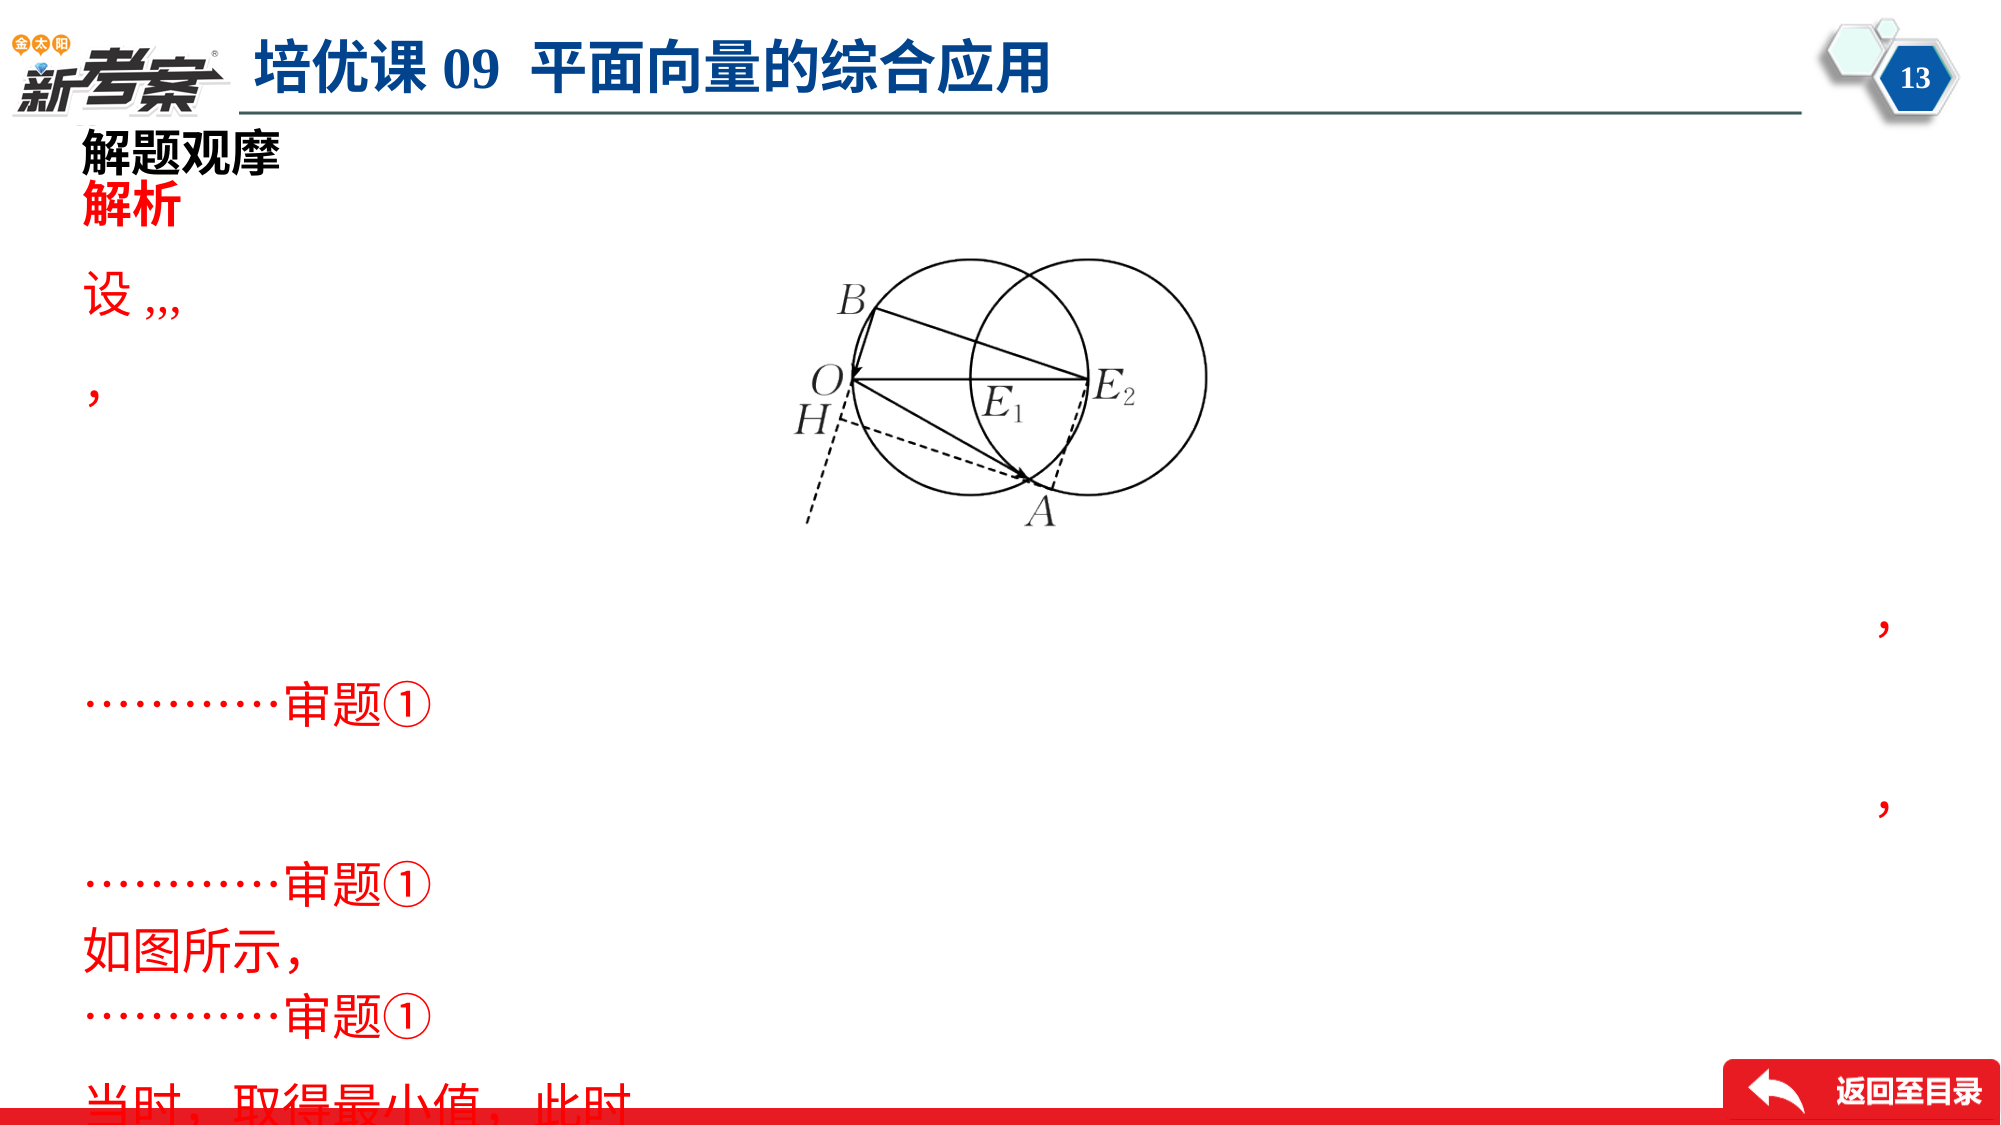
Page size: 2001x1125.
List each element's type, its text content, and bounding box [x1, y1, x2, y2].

picture [241, 1089, 250, 1096]
picture [264, 1119, 273, 1125]
picture [455, 1113, 472, 1117]
picture [363, 1112, 373, 1119]
picture [241, 1099, 250, 1106]
picture [455, 1106, 472, 1110]
picture [455, 1099, 472, 1103]
picture [455, 1120, 472, 1124]
picture [241, 1110, 250, 1117]
picture [263, 1092, 274, 1111]
picture [0, 0, 2001, 1125]
text_box 解题观摩 [66, 84, 1067, 190]
